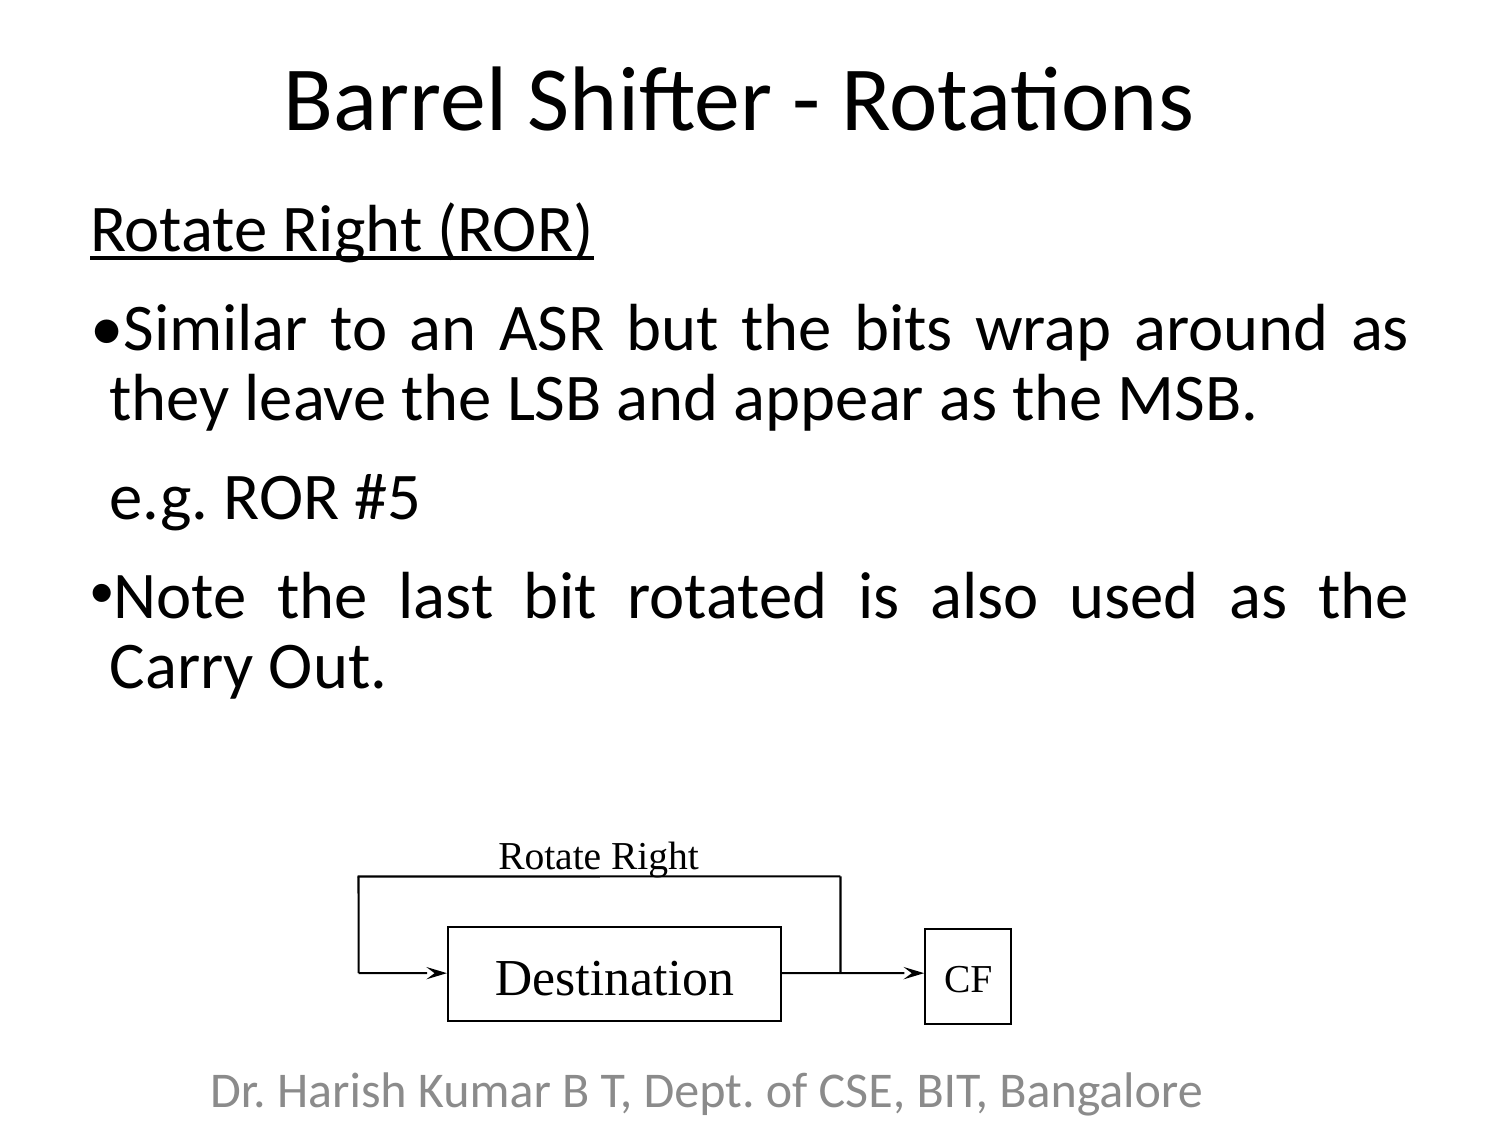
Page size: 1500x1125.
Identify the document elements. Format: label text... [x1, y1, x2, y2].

title Barrel Shifter - Rotations [75, 0, 1425, 187]
text_box [426, 966, 447, 980]
text_box Rotate Right [487, 824, 822, 883]
text_box Destination [447, 926, 782, 1022]
list Rotate Right (ROR) •Similar to an ASR but the bits wrap around as they leave the LSB and appear as the MSB. e.g. ROR #5 Note the last bit rotated is also used as the Carry Out. [75, 187, 1425, 750]
text_box [903, 966, 925, 980]
text_box CF [925, 928, 1012, 1024]
